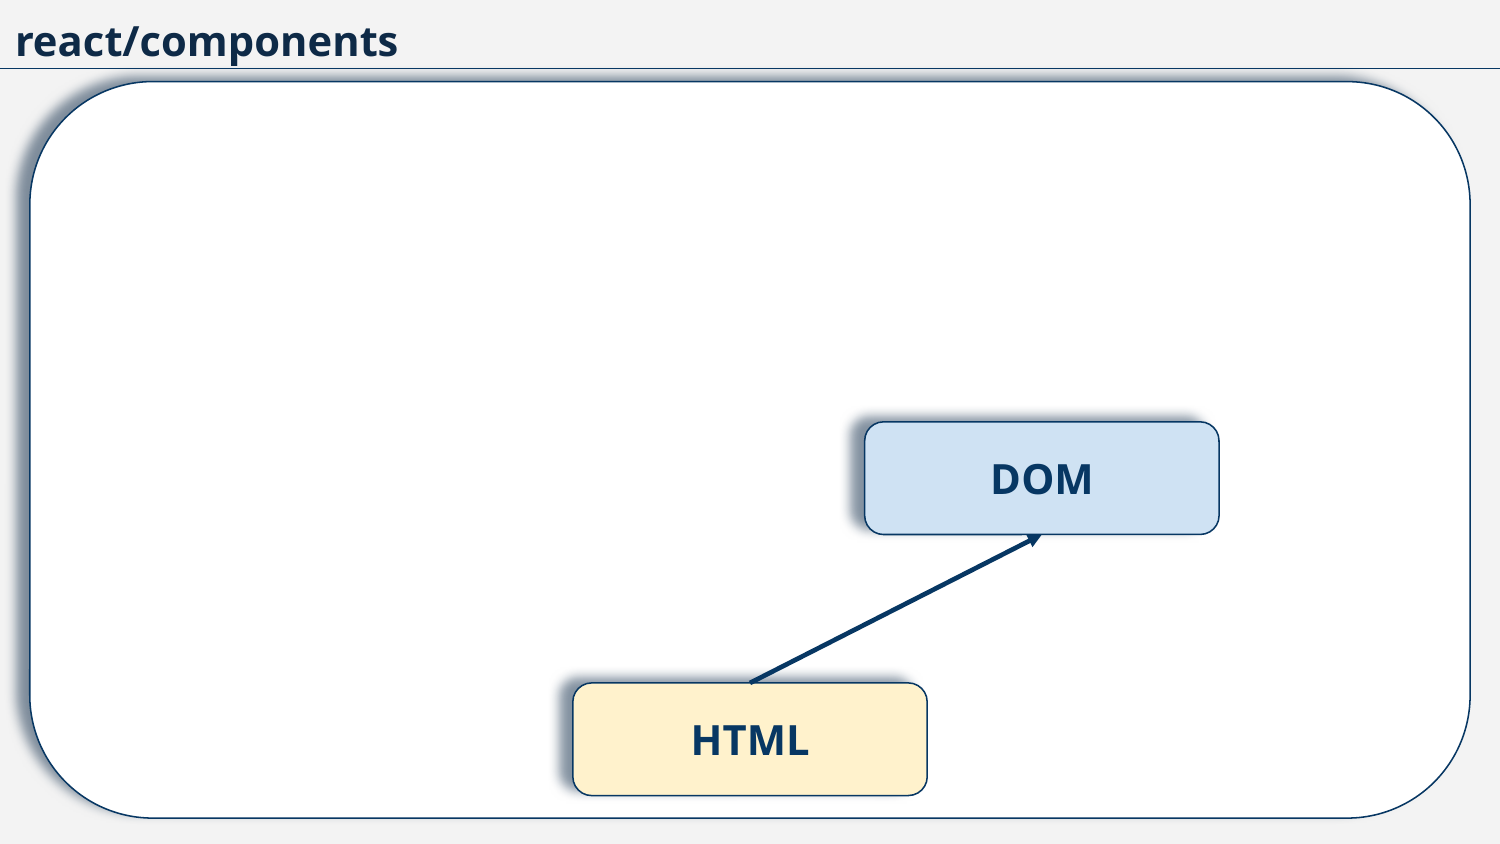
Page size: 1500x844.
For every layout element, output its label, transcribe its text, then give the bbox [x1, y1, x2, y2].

text_box [29, 81, 1471, 819]
text_box DOM [864, 421, 1220, 535]
text_box react/components [0, 0, 1500, 68]
text_box HTML [572, 682, 928, 796]
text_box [749, 534, 1043, 684]
